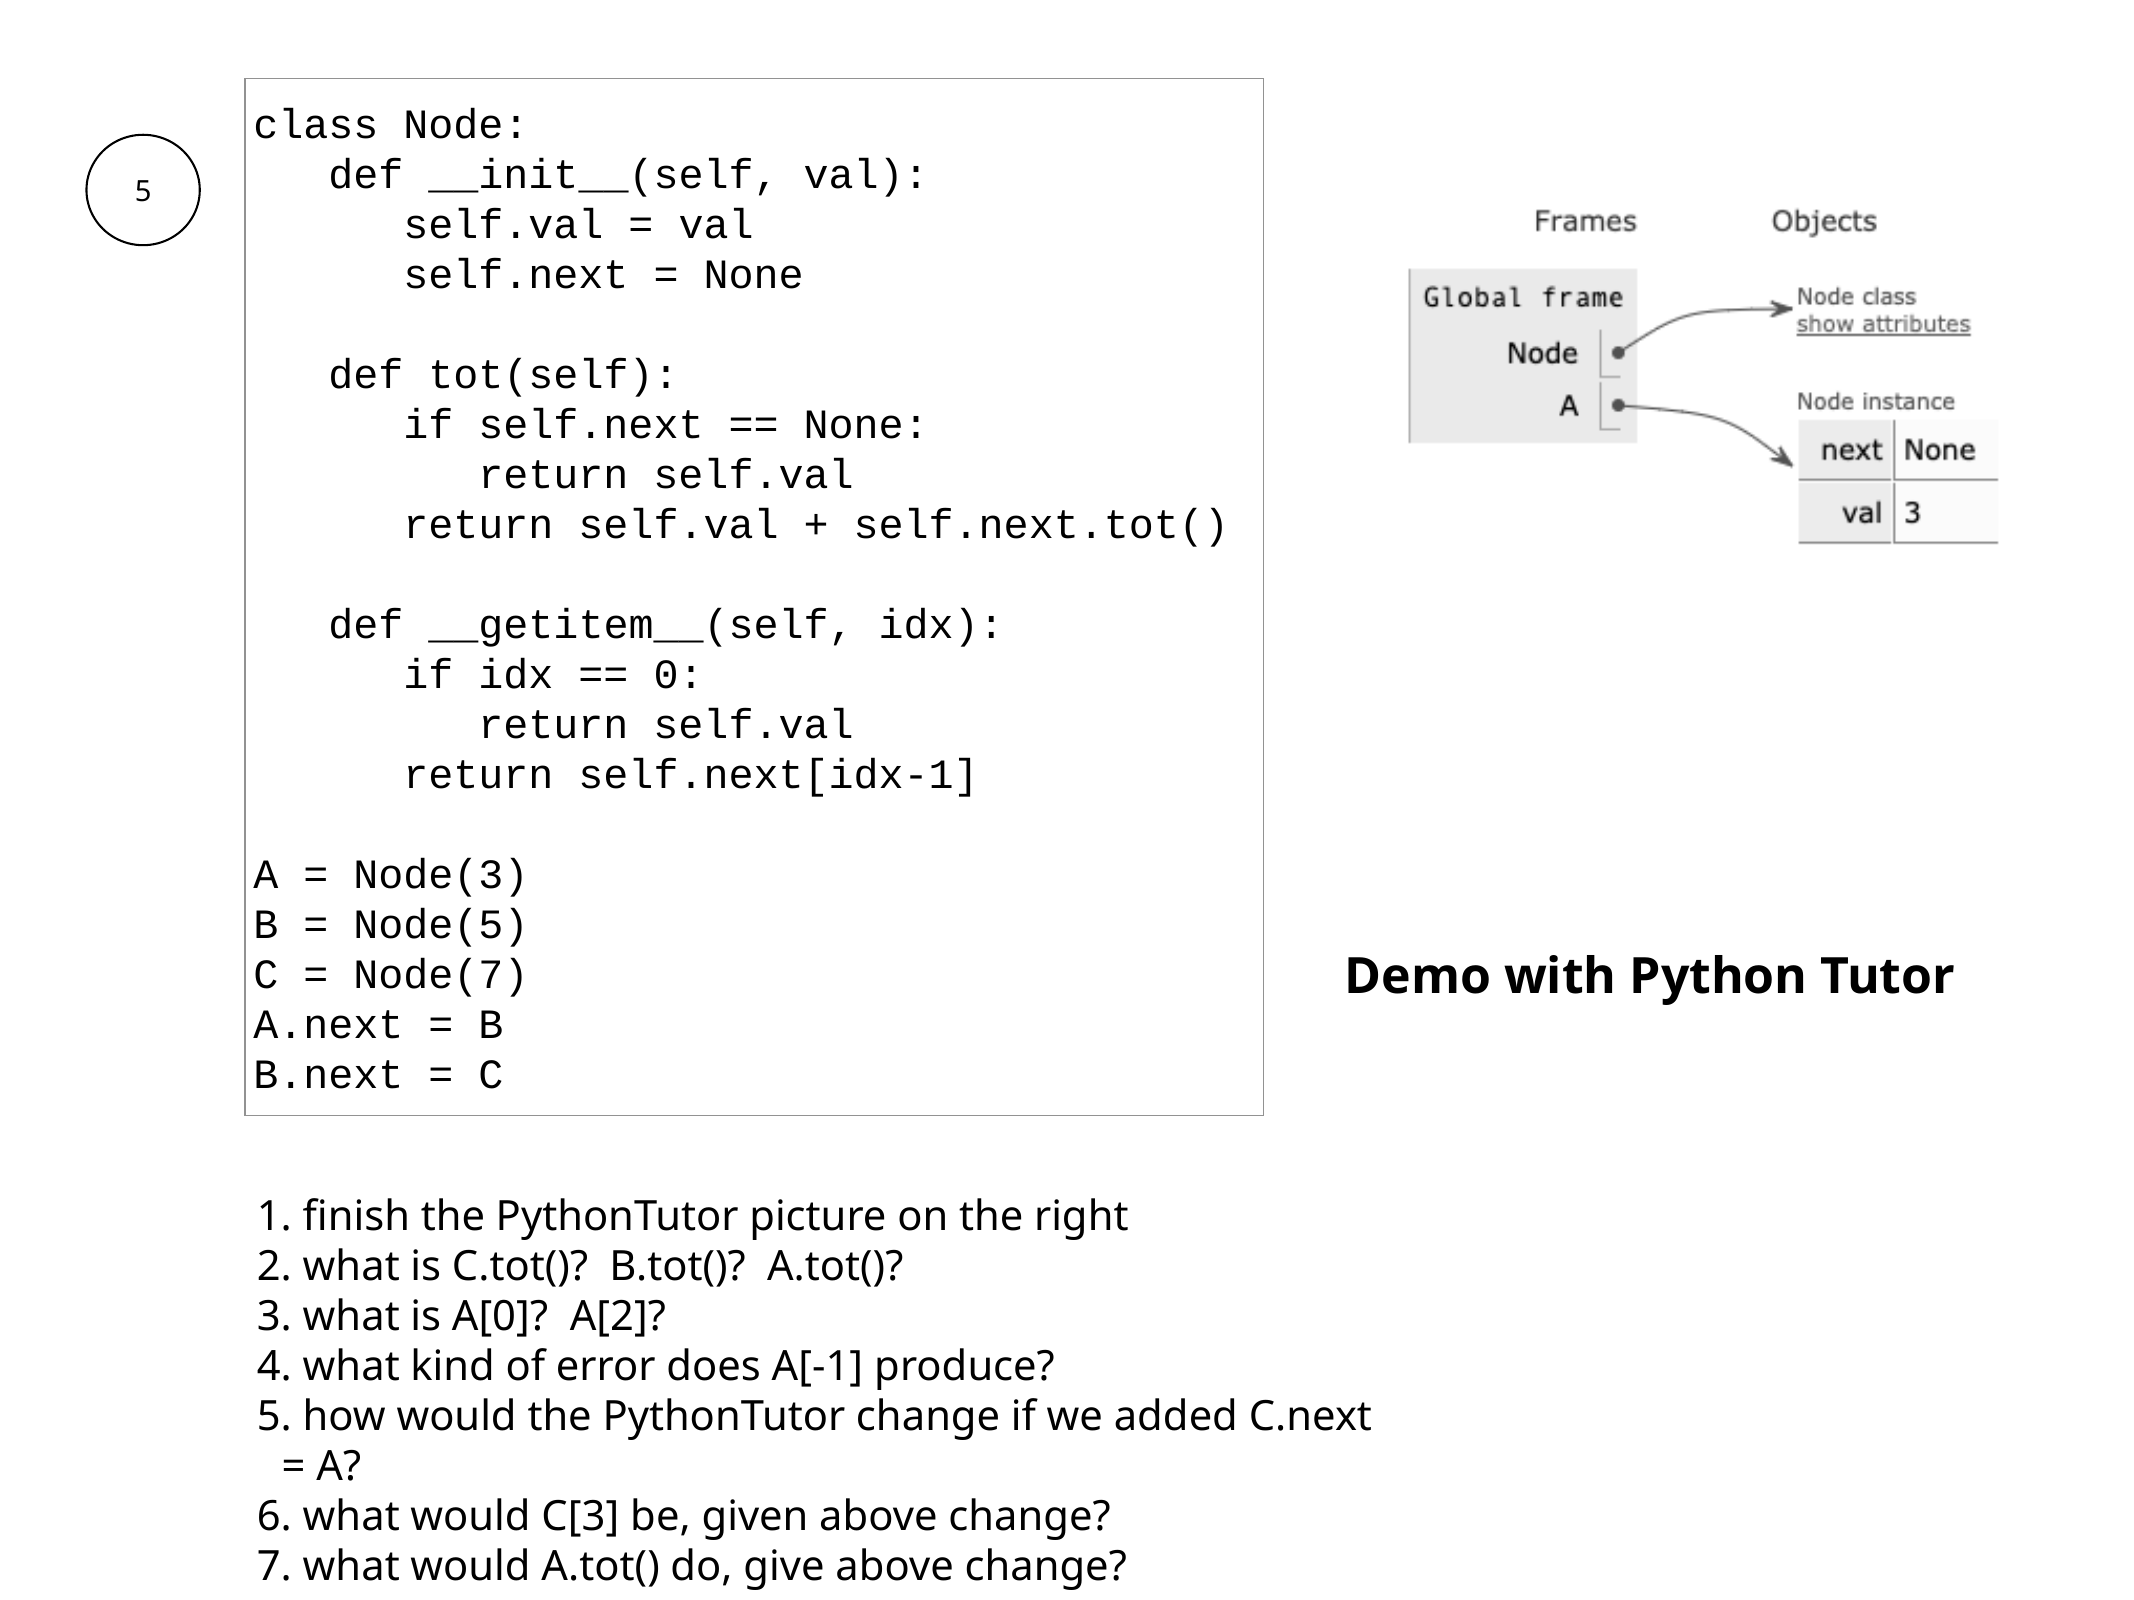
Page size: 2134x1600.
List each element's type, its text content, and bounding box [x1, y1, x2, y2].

text_box Demo with Python Tutor [1336, 935, 1965, 1012]
text_box finish the PythonTutor picture on the right what is C.tot()? B.tot()? A.tot()? what is A[0]? A[2]? what kind of error does A[-1] produce? how would the PythonTutor change if we added C.next = A? what would C[3] be, given above change? what would A.tot() do, give above change? [251, 1183, 1402, 1566]
picture [1386, 176, 2028, 559]
text_box class Node: def __init__(self, val): self.val = val self.next = None def tot(self): if self.next == None: return self.val return self.val + self.next.tot() def __getitem__(self, idx): if idx == 0: return self.val return self.next[idx-1] A = Node(3) B = Node(5) C = Node(7) A.next = B B.next = C [245, 78, 1264, 1116]
text_box 5 [86, 134, 200, 246]
